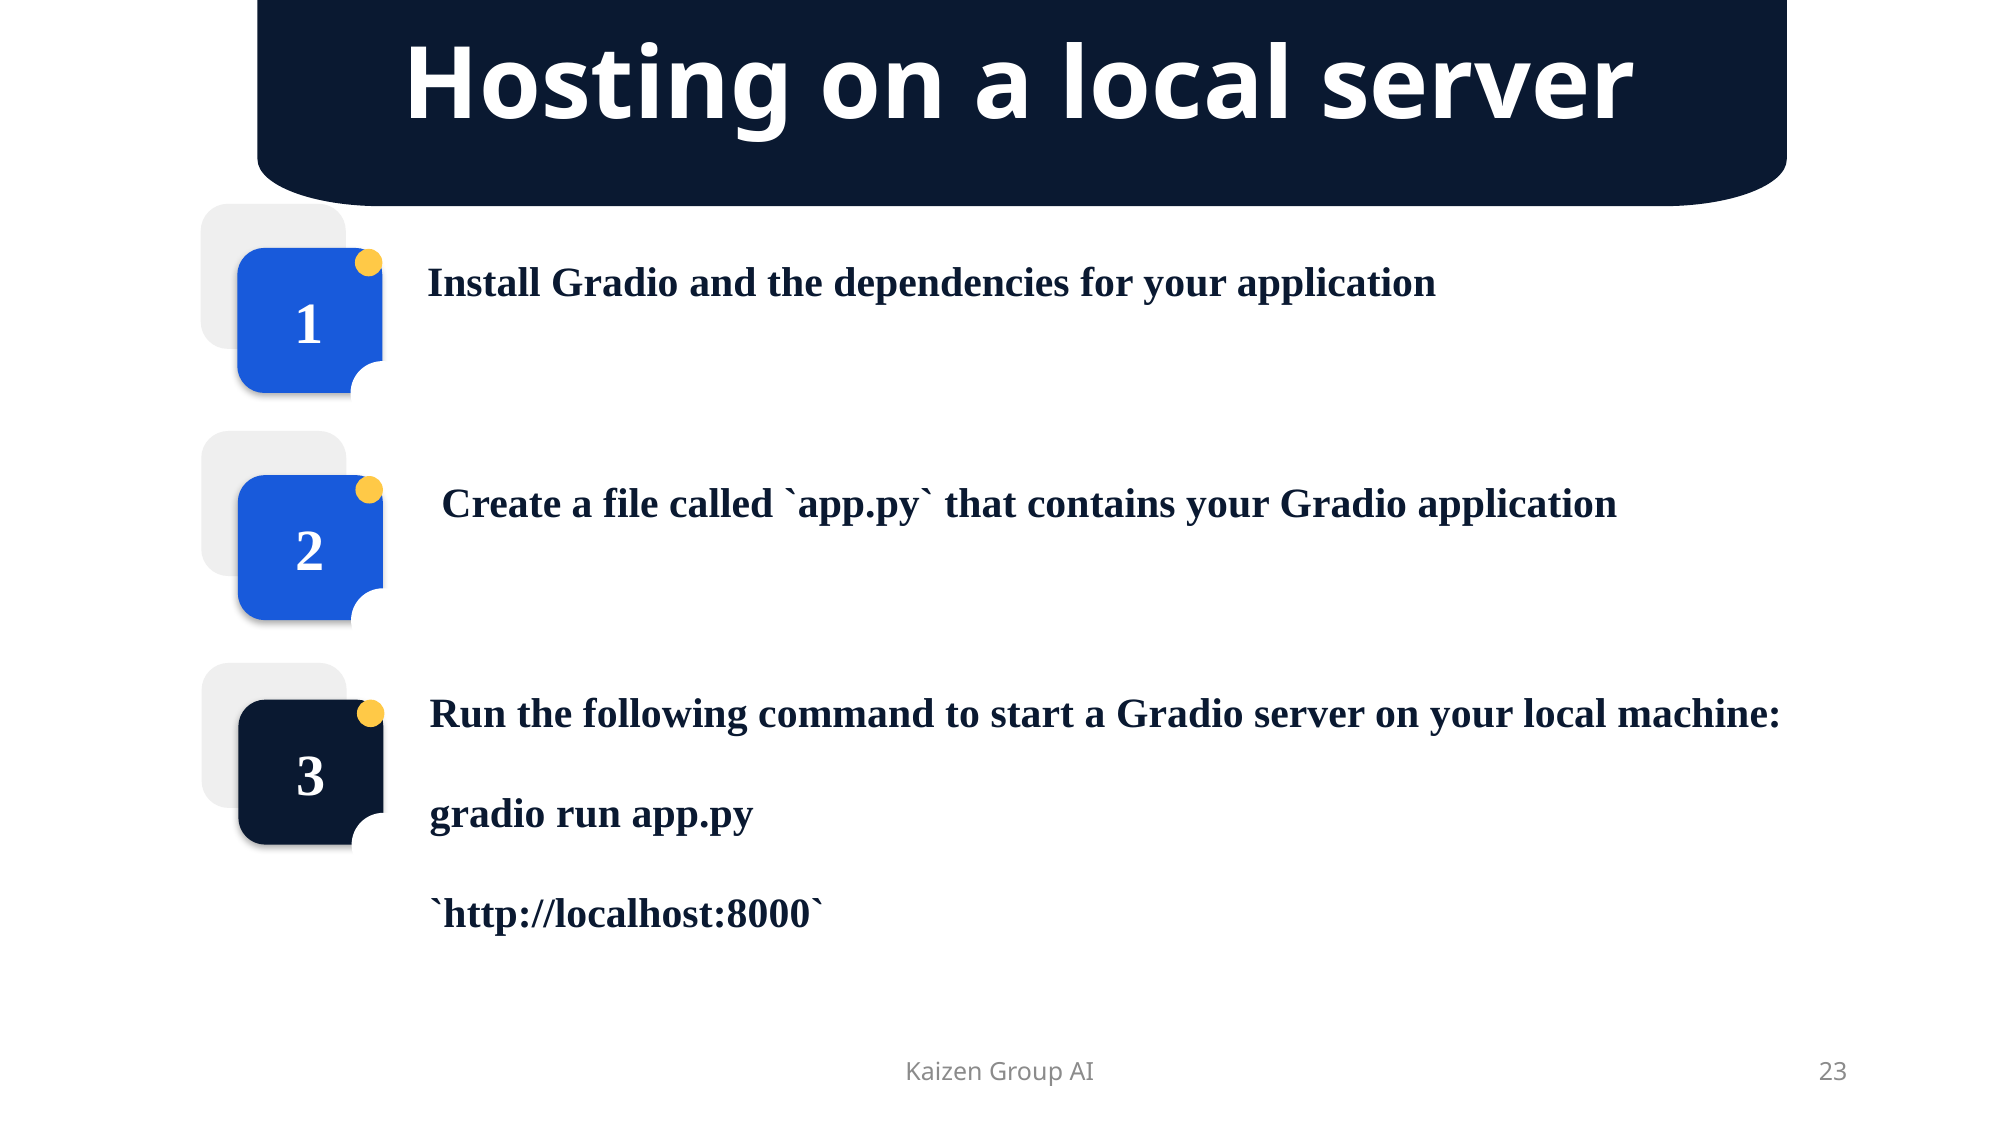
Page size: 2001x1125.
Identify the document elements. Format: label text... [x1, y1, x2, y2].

slide_number 23 [1412, 1042, 1863, 1103]
footer Kaizen Group AI [662, 1042, 1338, 1103]
text_box Install Gradio and the dependencies for your application [415, 247, 1658, 312]
text_box Create a file called `app.py` that contains your Gradio application [426, 468, 1792, 534]
text_box Run the following command to start a Gradio server on your local machine: gradio run app.py `http://localhost:8000` [414, 677, 1854, 943]
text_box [200, 661, 417, 878]
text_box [200, 429, 416, 653]
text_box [254, 0, 1789, 207]
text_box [199, 202, 415, 426]
